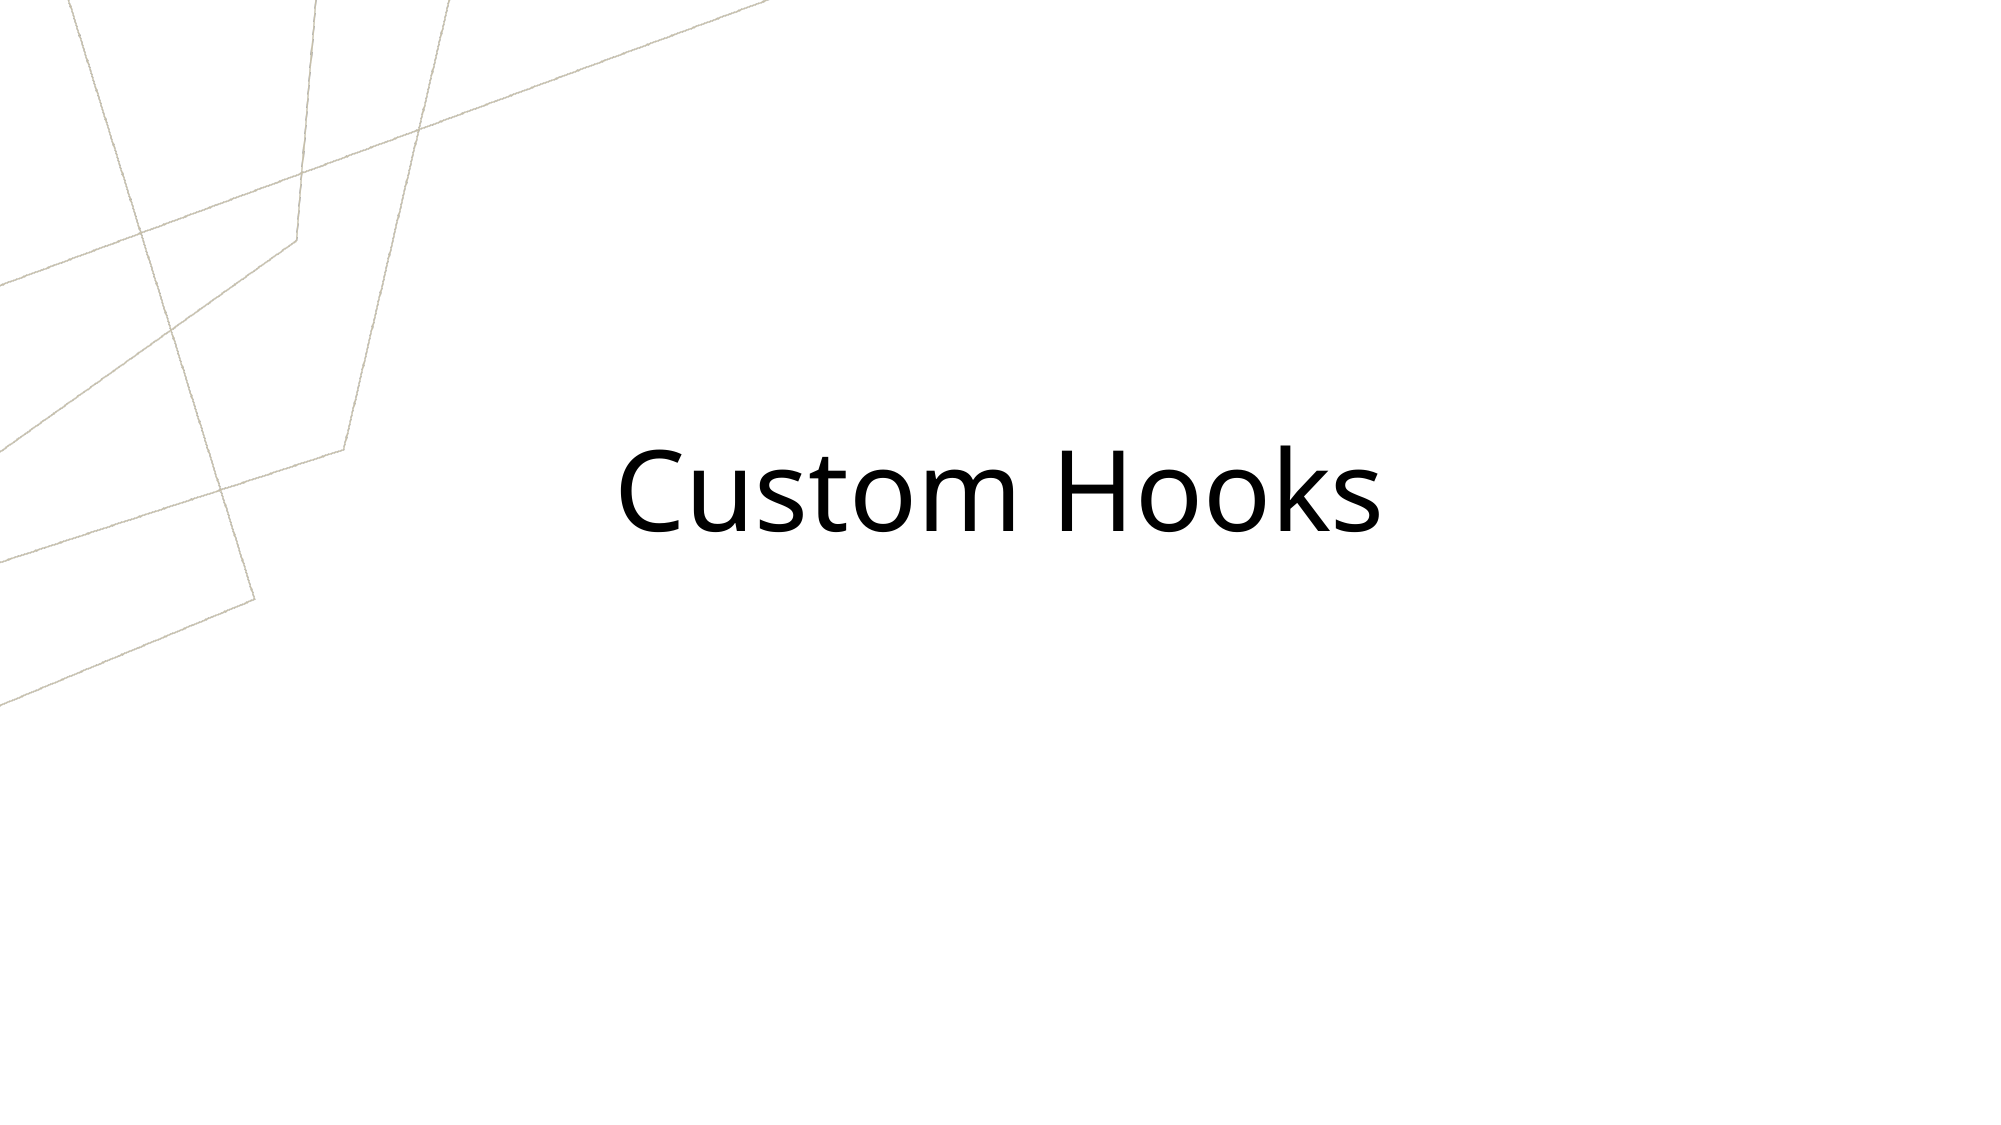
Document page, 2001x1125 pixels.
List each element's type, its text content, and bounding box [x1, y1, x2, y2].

picture [0, 0, 803, 720]
text_box Custom Hooks [599, 410, 1401, 561]
